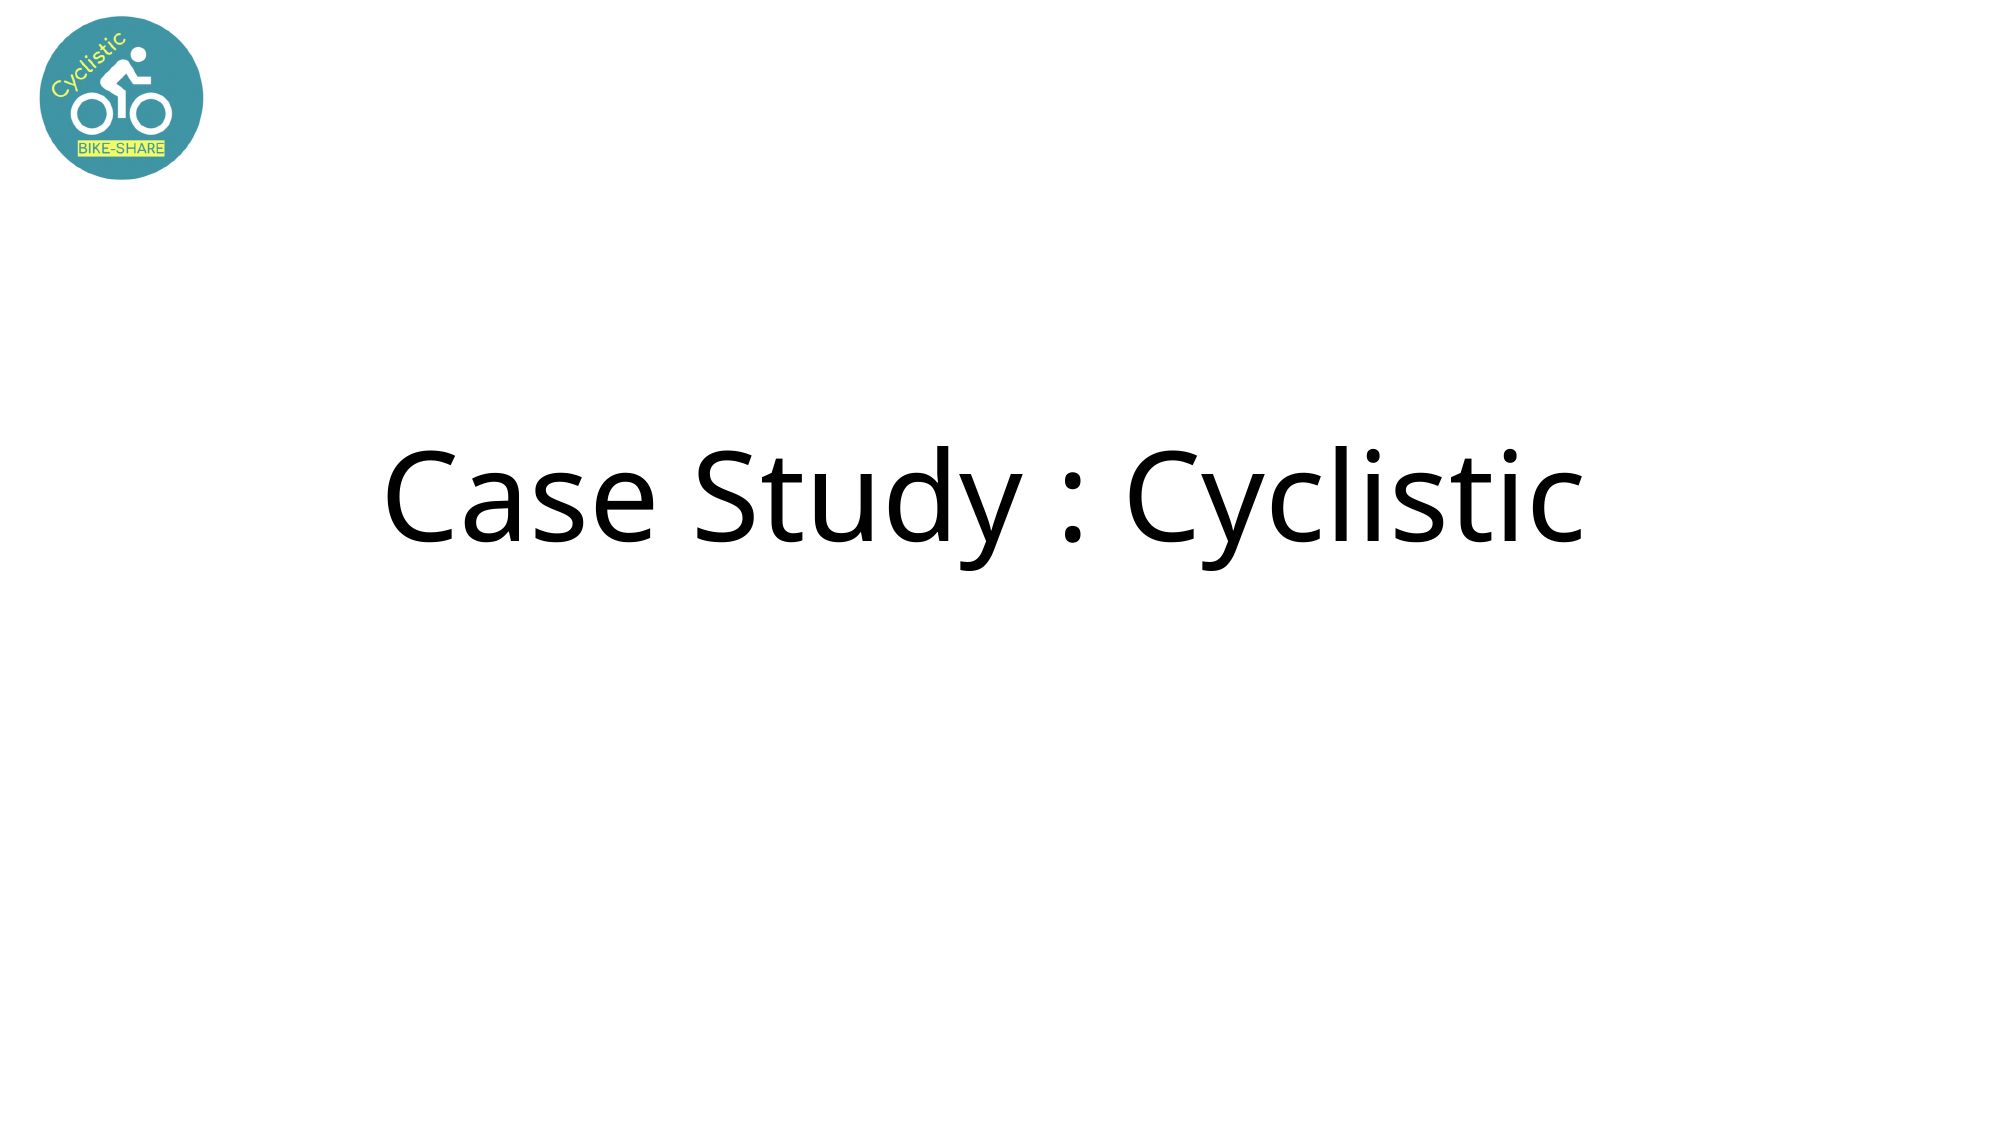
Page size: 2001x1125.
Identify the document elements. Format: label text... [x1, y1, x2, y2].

title Case Study : Cyclistic [249, 184, 1750, 576]
picture [34, 7, 211, 185]
